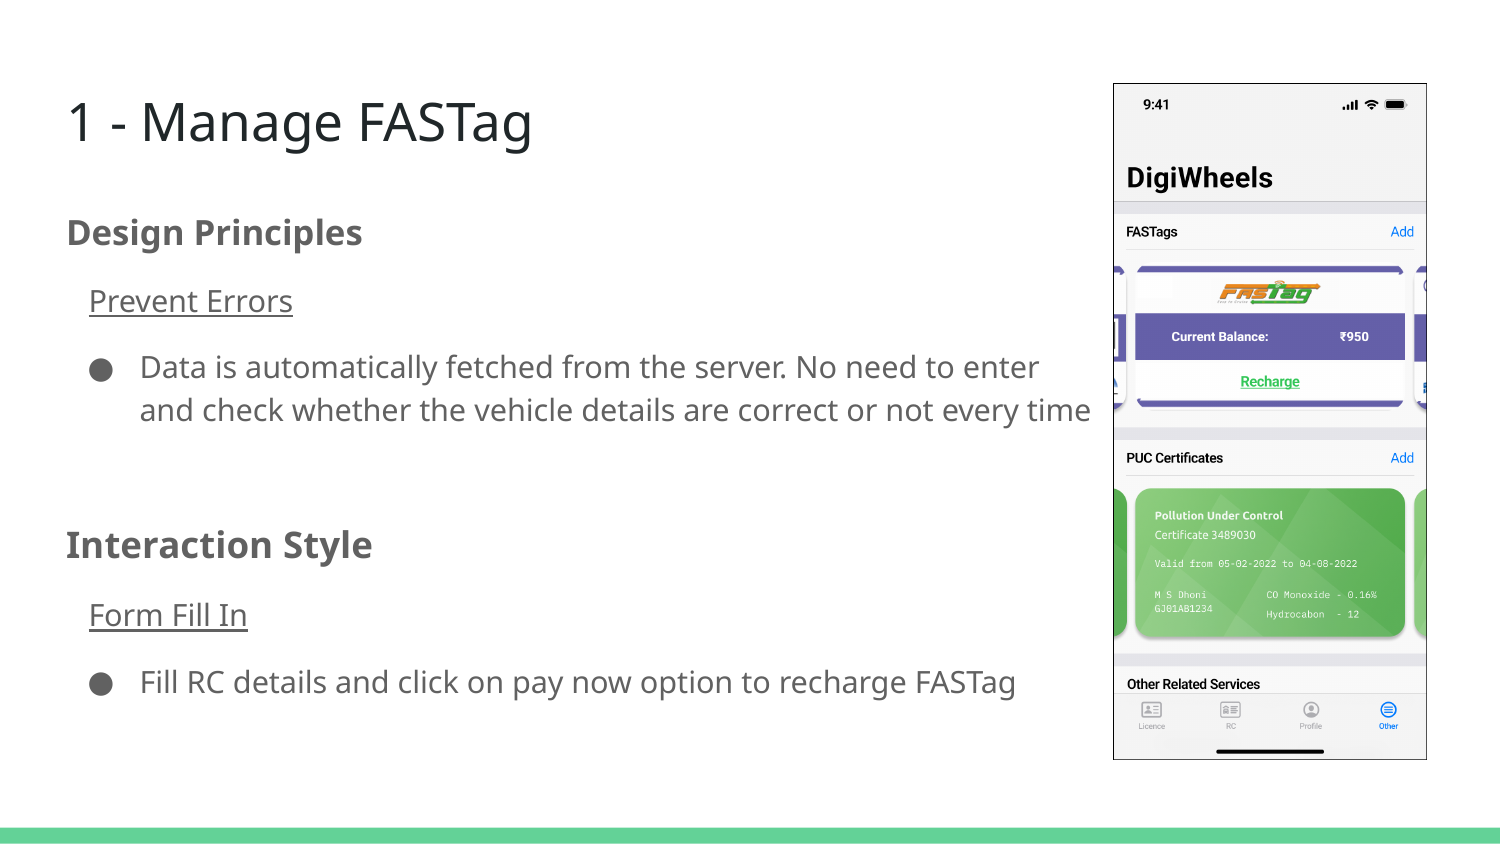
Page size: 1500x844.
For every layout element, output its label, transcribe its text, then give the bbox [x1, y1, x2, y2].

picture [1113, 83, 1427, 761]
title 1 - Manage FASTag [51, 72, 1449, 167]
list Design Principles Prevent Errors Data is automatically fetched from the server. No need to enter and check whether the vehicle details are correct or not every time Interaction Style Form Fill In Fill RC details and click on pay now option to recharge FASTag [51, 189, 1108, 750]
